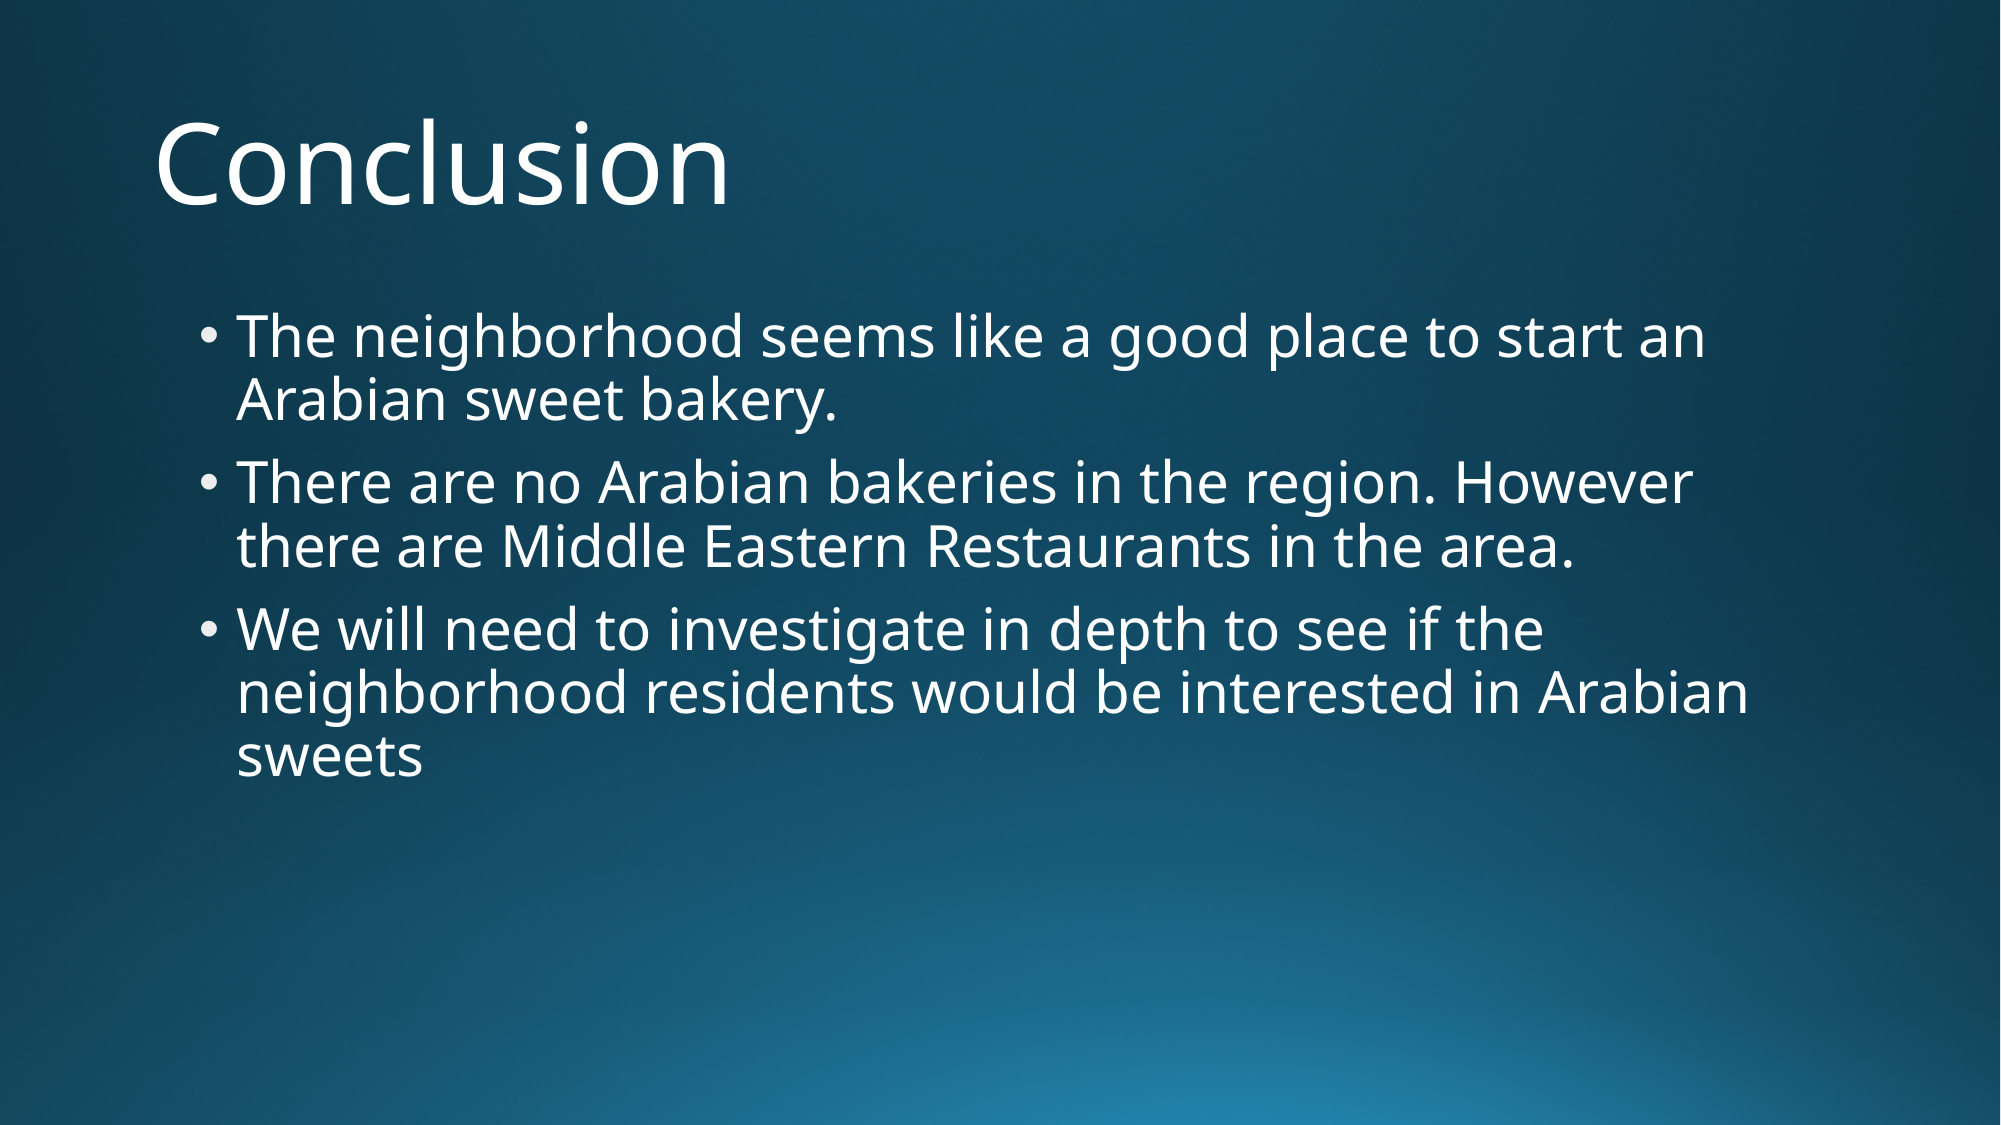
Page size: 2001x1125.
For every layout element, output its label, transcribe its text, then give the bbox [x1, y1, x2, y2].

title Conclusion [137, 59, 1863, 278]
list The neighborhood seems like a good place to start an Arabian sweet bakery. There are no Arabian bakeries in the region. However there are Middle Eastern Restaurants in the area. We will need to investigate in depth to see if the neighborhood residents would be interested in Arabian sweets [183, 299, 1863, 1014]
picture [0, 0, 2001, 1125]
